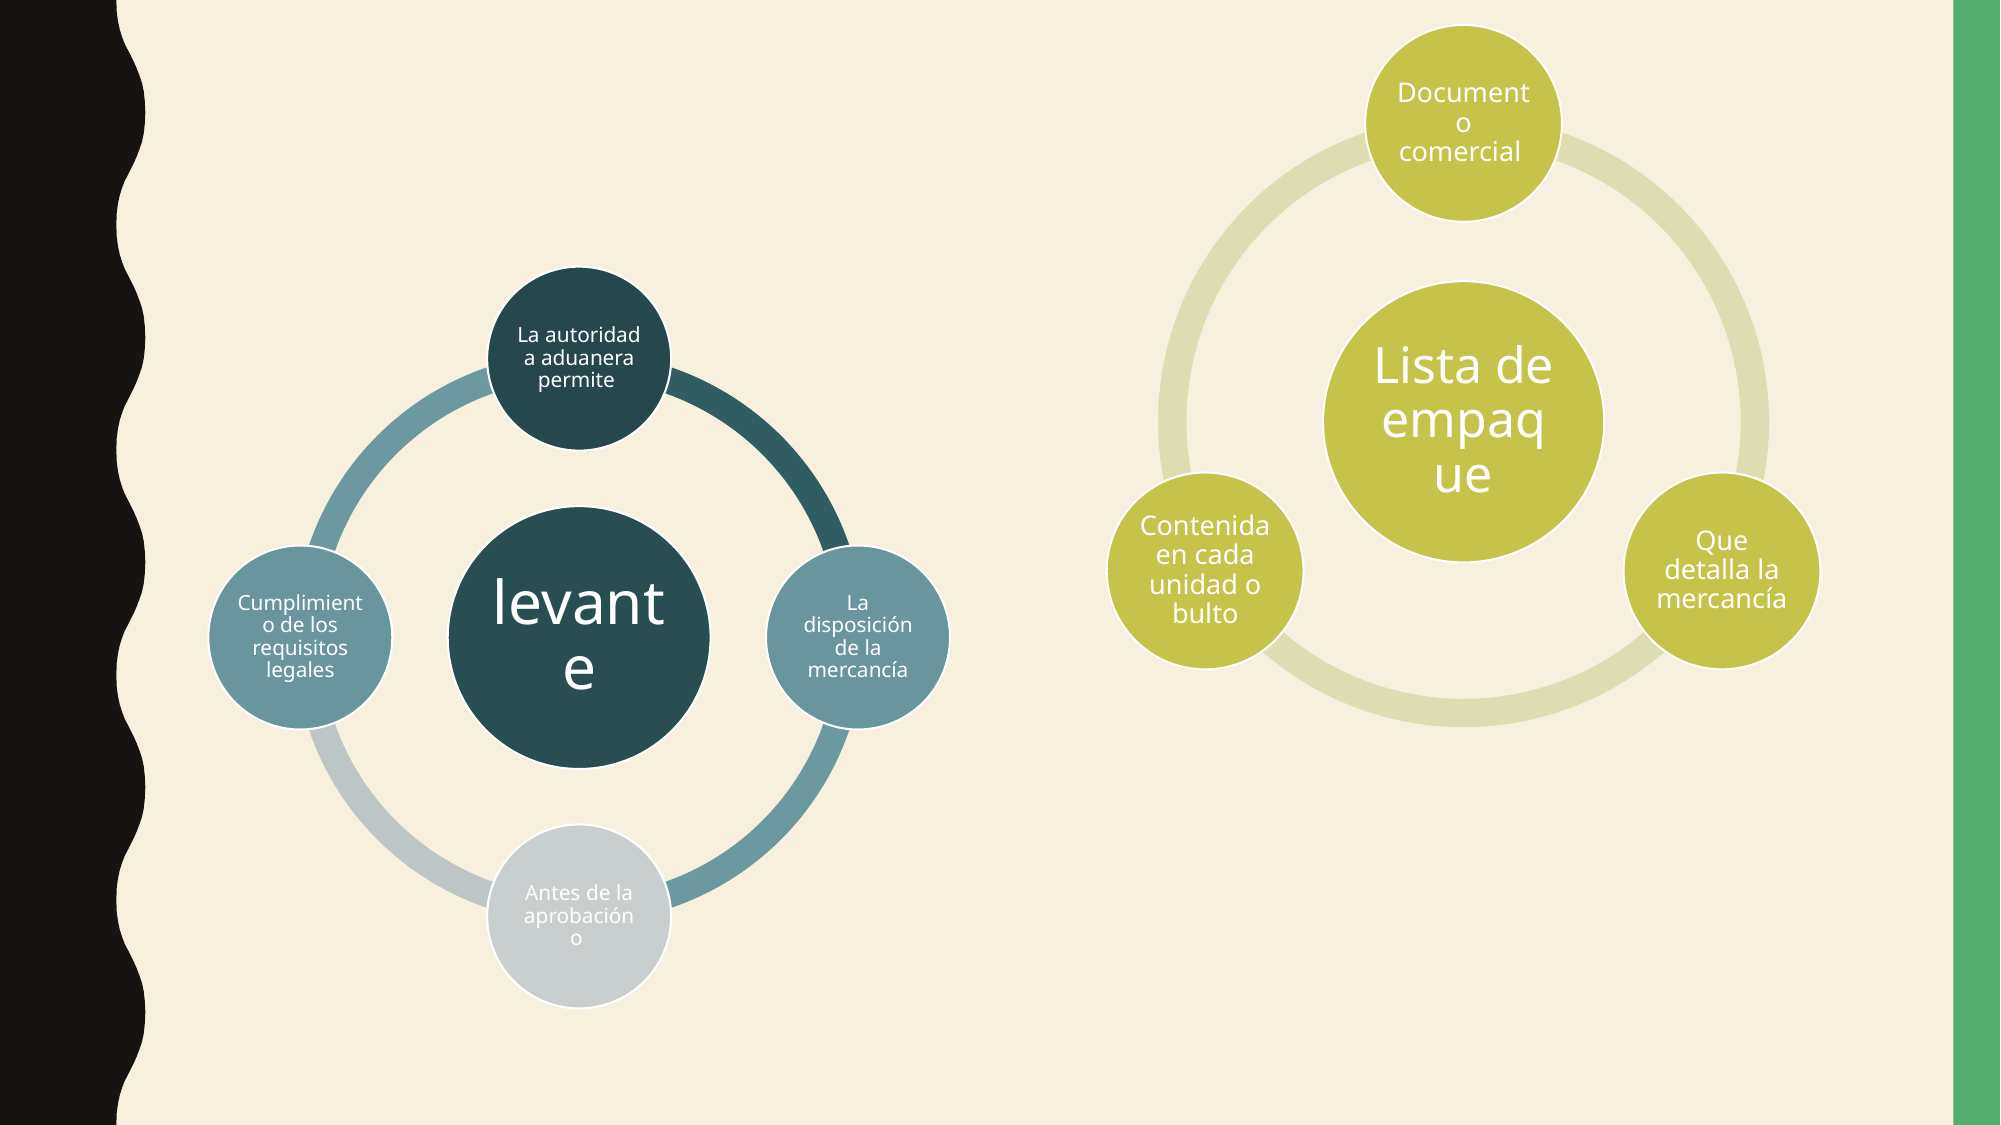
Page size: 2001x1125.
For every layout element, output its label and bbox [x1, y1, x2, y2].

text_box [56, 266, 1102, 1009]
text_box [940, 24, 1987, 767]
